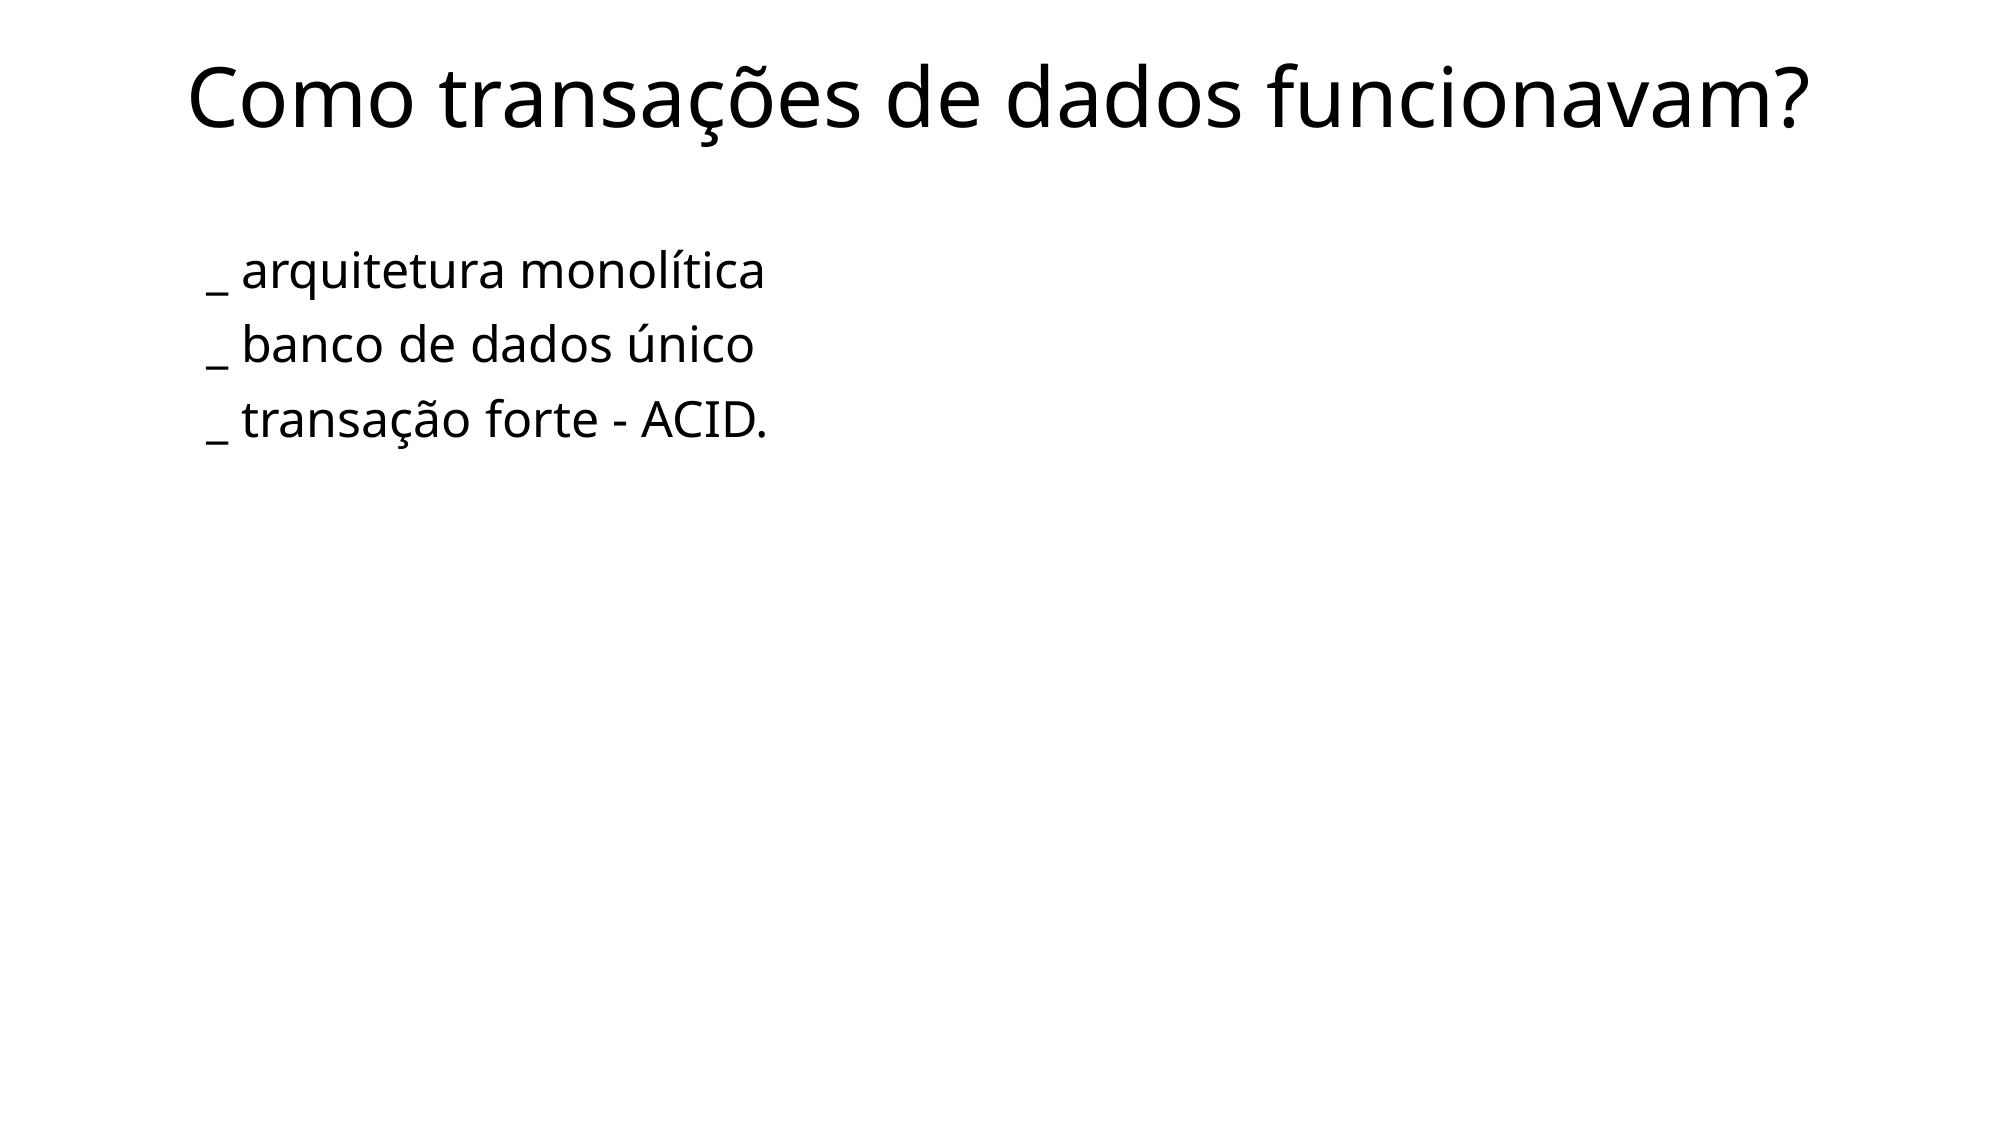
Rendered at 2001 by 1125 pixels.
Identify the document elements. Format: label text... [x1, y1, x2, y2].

title Como transações de dados funcionavam? [141, 38, 1857, 153]
subtitle _ arquitetura monolítica _ banco de dados único _ transação forte - ACID. [191, 237, 1692, 479]
